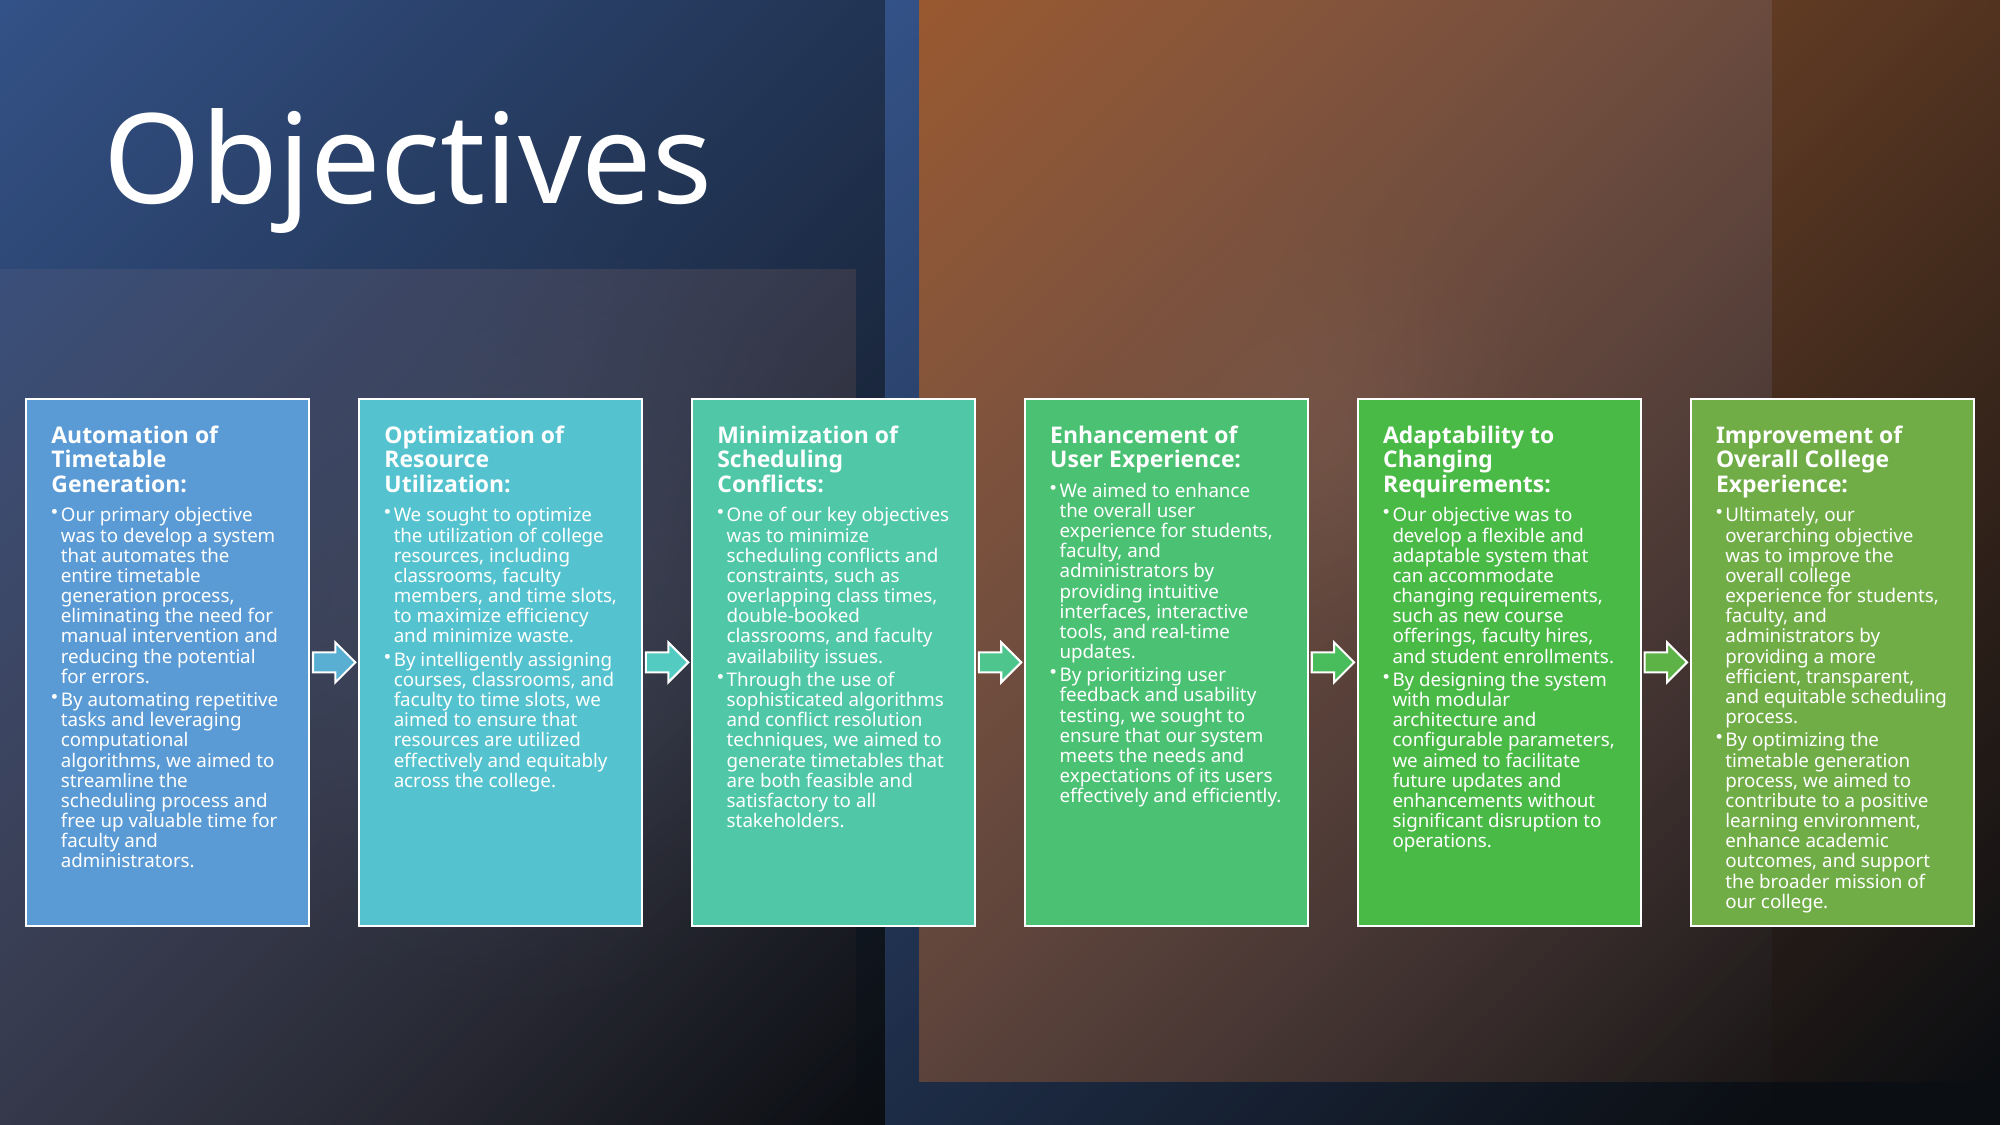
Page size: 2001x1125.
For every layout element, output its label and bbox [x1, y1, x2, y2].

text_box [25, 89, 1976, 1125]
